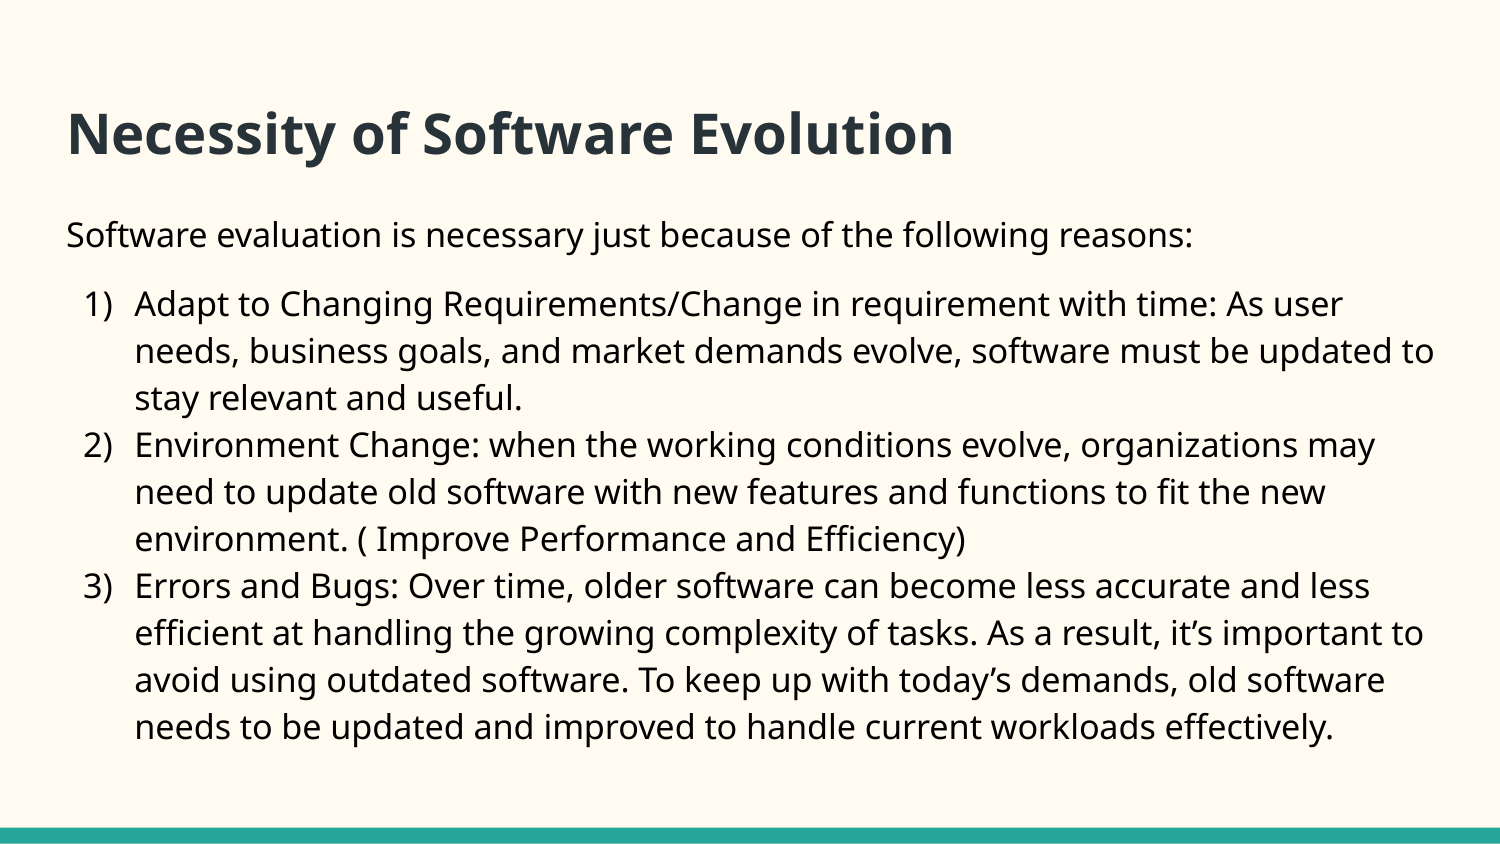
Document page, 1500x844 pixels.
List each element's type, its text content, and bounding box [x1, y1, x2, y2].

list Software evaluation is necessary just because of the following reasons: Adapt to Changing Requirements/Change in requirement with time: As user needs, business goals, and market demands evolve, software must be updated to stay relevant and useful. Environment Change: when the working conditions evolve, organizations may need to update old software with new features and functions to fit the new environment. ( Improve Performance and Efficiency) Errors and Bugs: Over time, older software can become less accurate and less efficient at handling the growing complexity of tasks. As a result, it’s important to avoid using outdated software. To keep up with today’s demands, old software needs to be updated and improved to handle current workloads effectively. [51, 192, 1449, 812]
title Necessity of Software Evolution [51, 72, 1449, 174]
